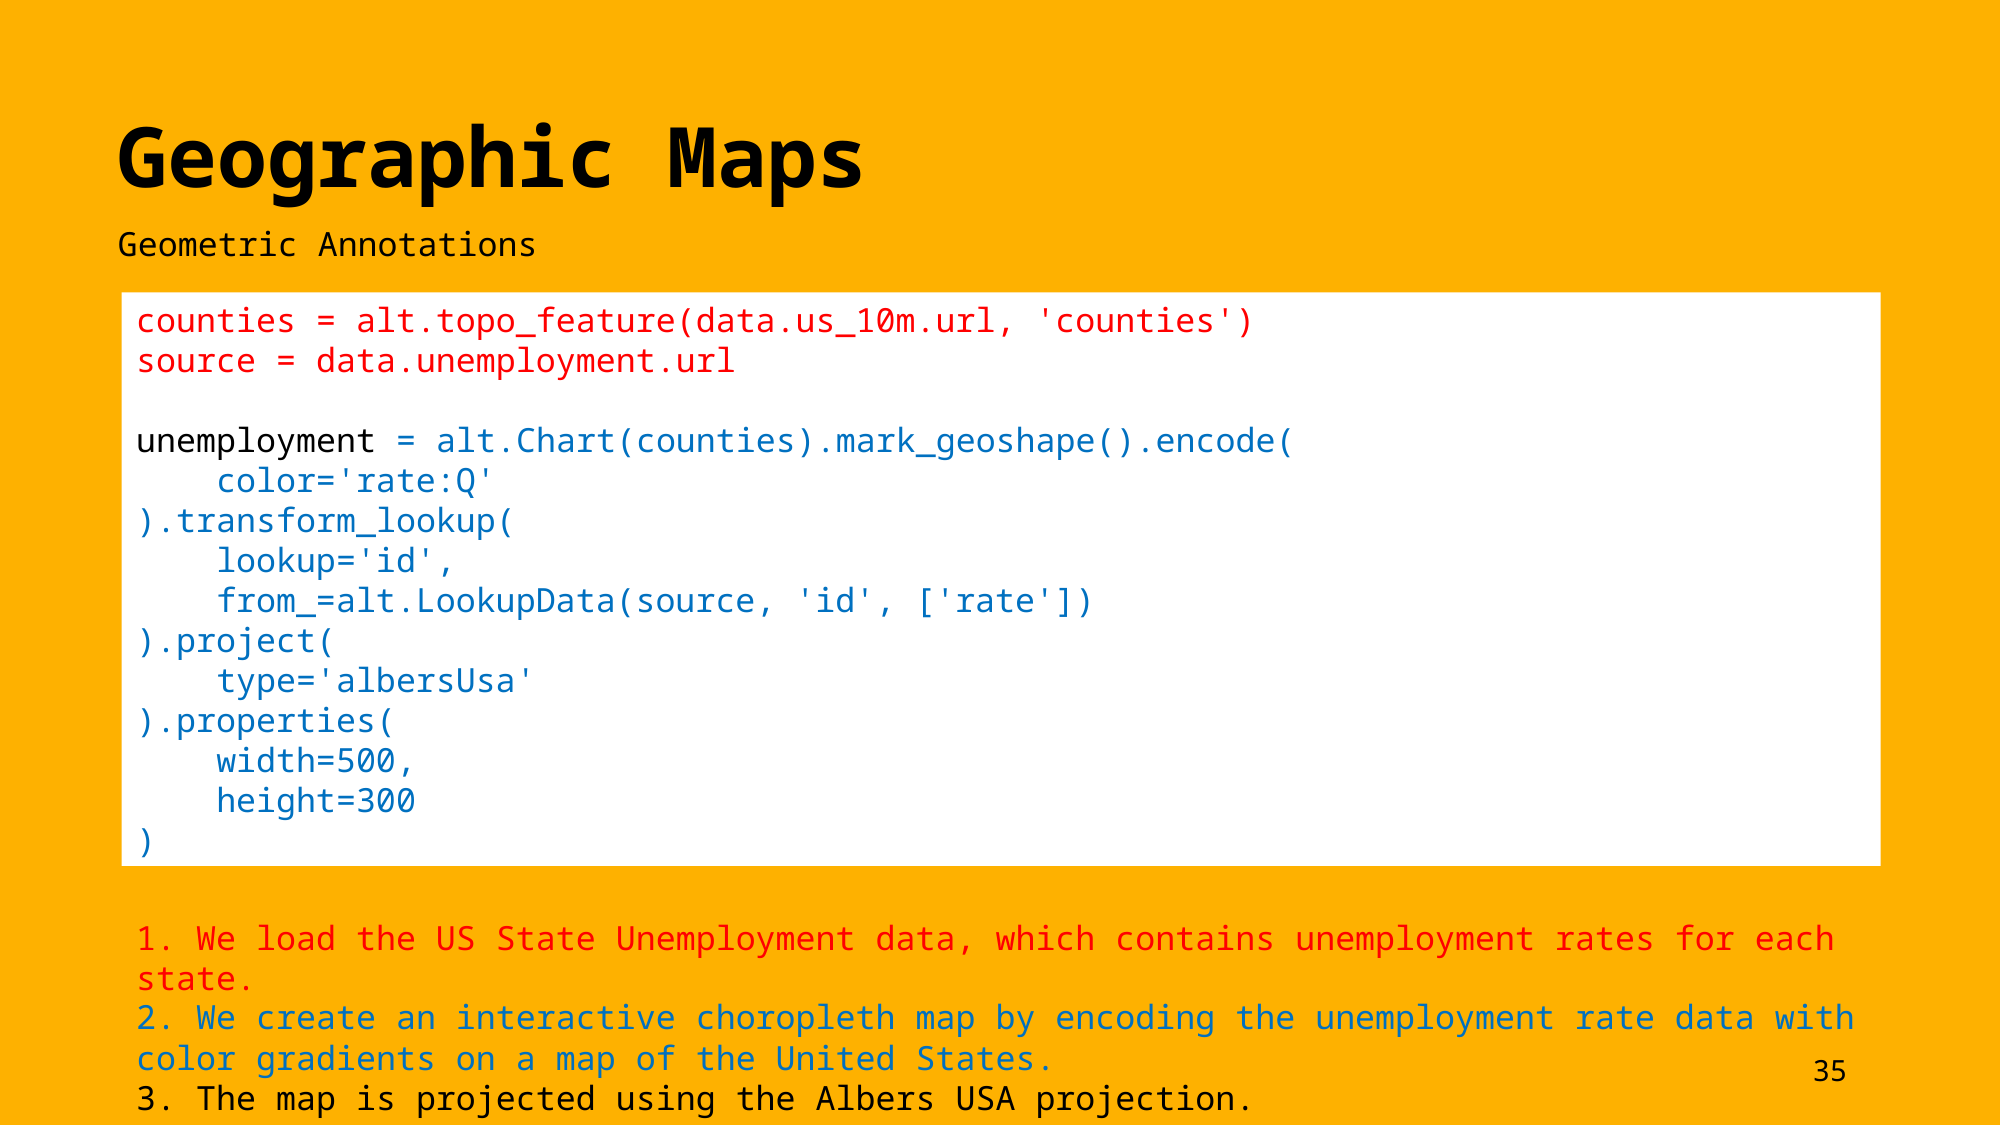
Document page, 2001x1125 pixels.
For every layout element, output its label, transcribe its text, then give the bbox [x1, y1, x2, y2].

text_box Geographic Maps [103, 96, 1876, 212]
text_box 1. We load the US State Unemployment data, which contains unemployment rates for each state. 2. We create an interactive choropleth map by encoding the unemployment rate data with color gradients on a map of the United States. 3. The map is projected using the Albers USA projection. [121, 909, 1881, 1124]
text_box Geometric Annotations [103, 215, 1876, 270]
text_box counties = alt.topo_feature(data.us_10m.url, 'counties') source = data.unemployment.url unemployment = alt.Chart(counties).mark_geoshape().encode( color='rate:Q' ).transform_lookup( lookup='id', from_=alt.LookupData(source, 'id', ['rate']) ).project( type='albersUsa' ).properties( width=500, height=300 ) [121, 292, 1881, 866]
